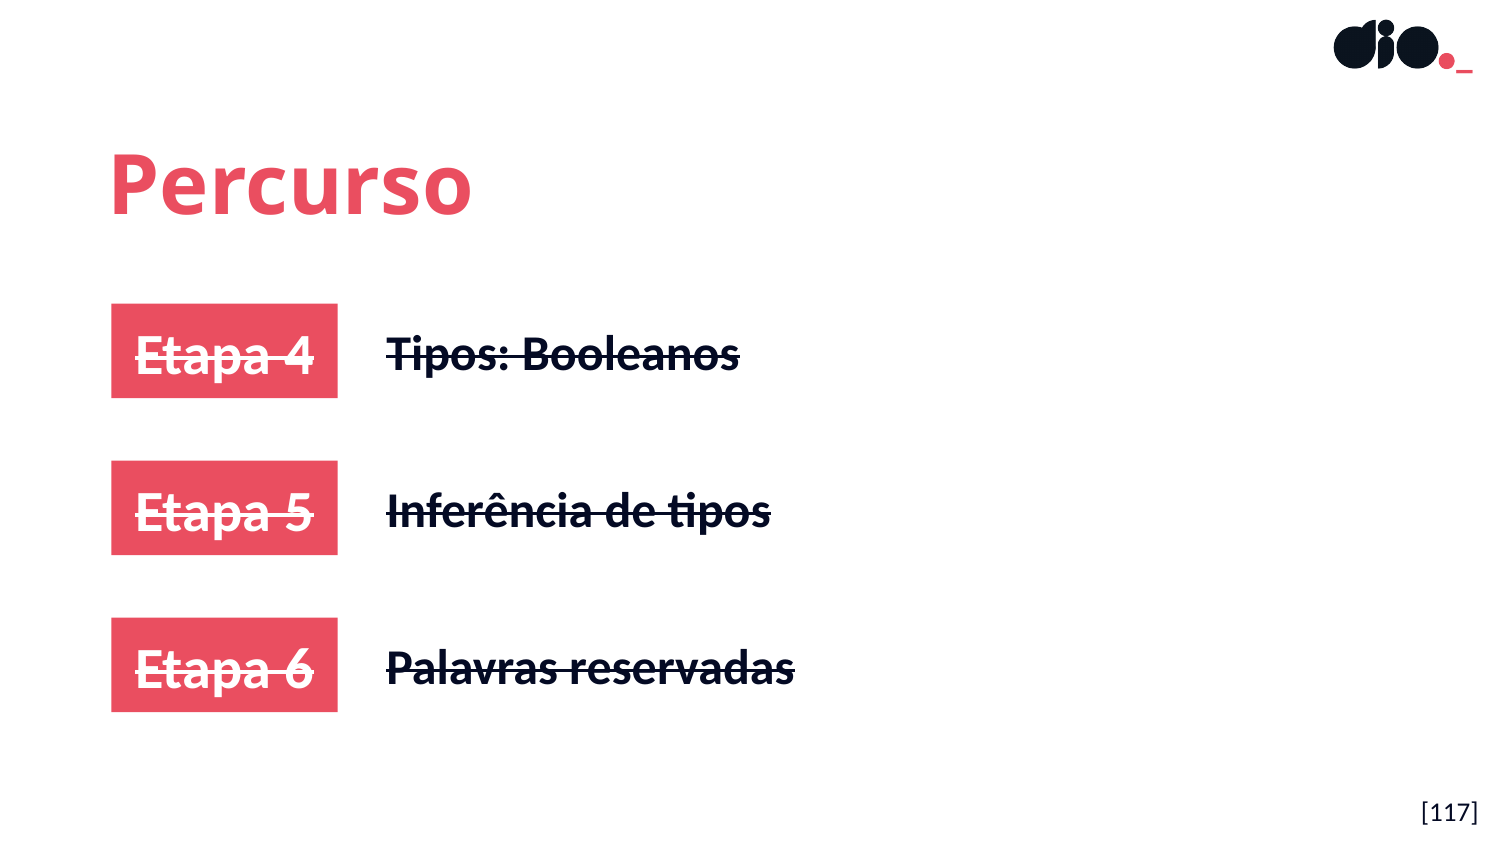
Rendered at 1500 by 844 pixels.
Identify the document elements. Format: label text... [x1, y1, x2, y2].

text_box Etapa 4 [111, 303, 338, 399]
text_box Inferência de tipos [371, 470, 1384, 546]
text_box Tipos: Booleanos [371, 313, 1384, 389]
slide_number [117] [1403, 779, 1494, 844]
text_box Etapa 6 [111, 617, 338, 713]
picture [1333, 19, 1473, 74]
text_box Percurso [92, 104, 1309, 243]
text_box Palavras reservadas [371, 627, 1384, 703]
text_box Etapa 5 [111, 460, 338, 556]
